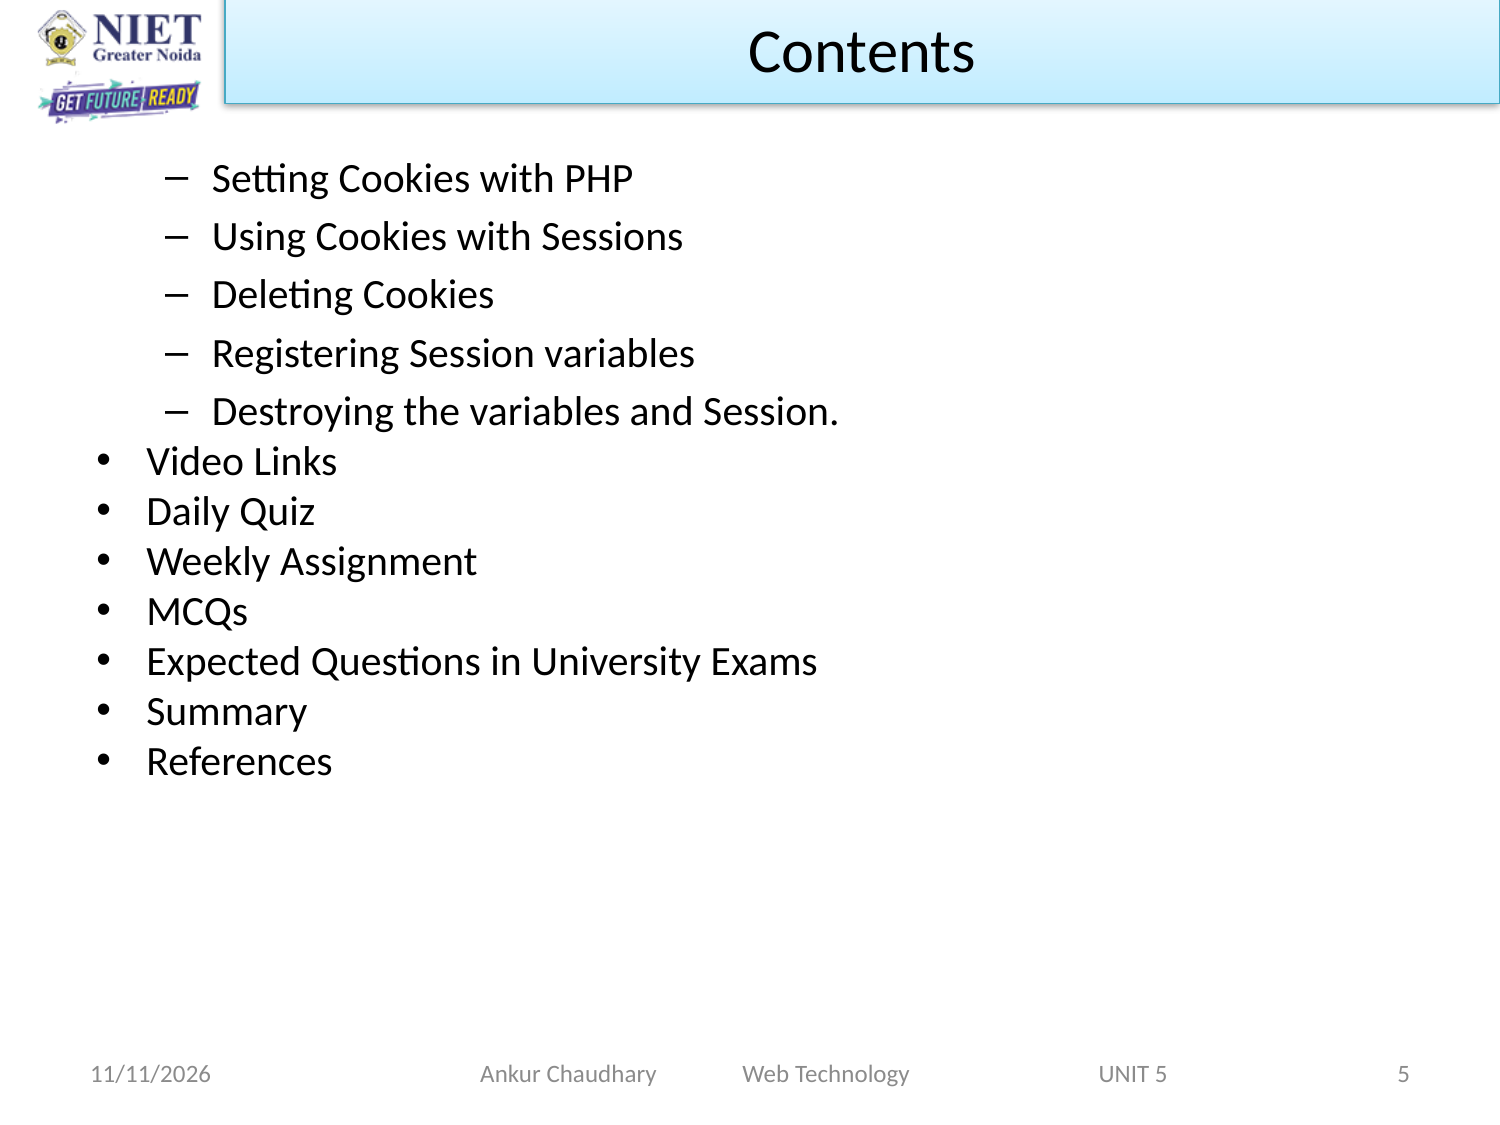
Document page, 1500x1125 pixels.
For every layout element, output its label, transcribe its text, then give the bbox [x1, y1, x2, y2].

text_box Contents [238, 0, 1500, 104]
picture [0, 0, 238, 135]
slide_number 5 [1238, 1042, 1425, 1103]
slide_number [75, 1042, 412, 1103]
list Setting Cookies with PHP Using Cookies with Sessions Deleting Cookies Registering Session variables Destroying the variables and Session. Video Links Daily Quiz Weekly Assignment MCQs Expected Questions in University Exams Summary References [75, 143, 1488, 1012]
footer Ankur Chaudhary Web Technology UNIT 5 [412, 1042, 1238, 1103]
